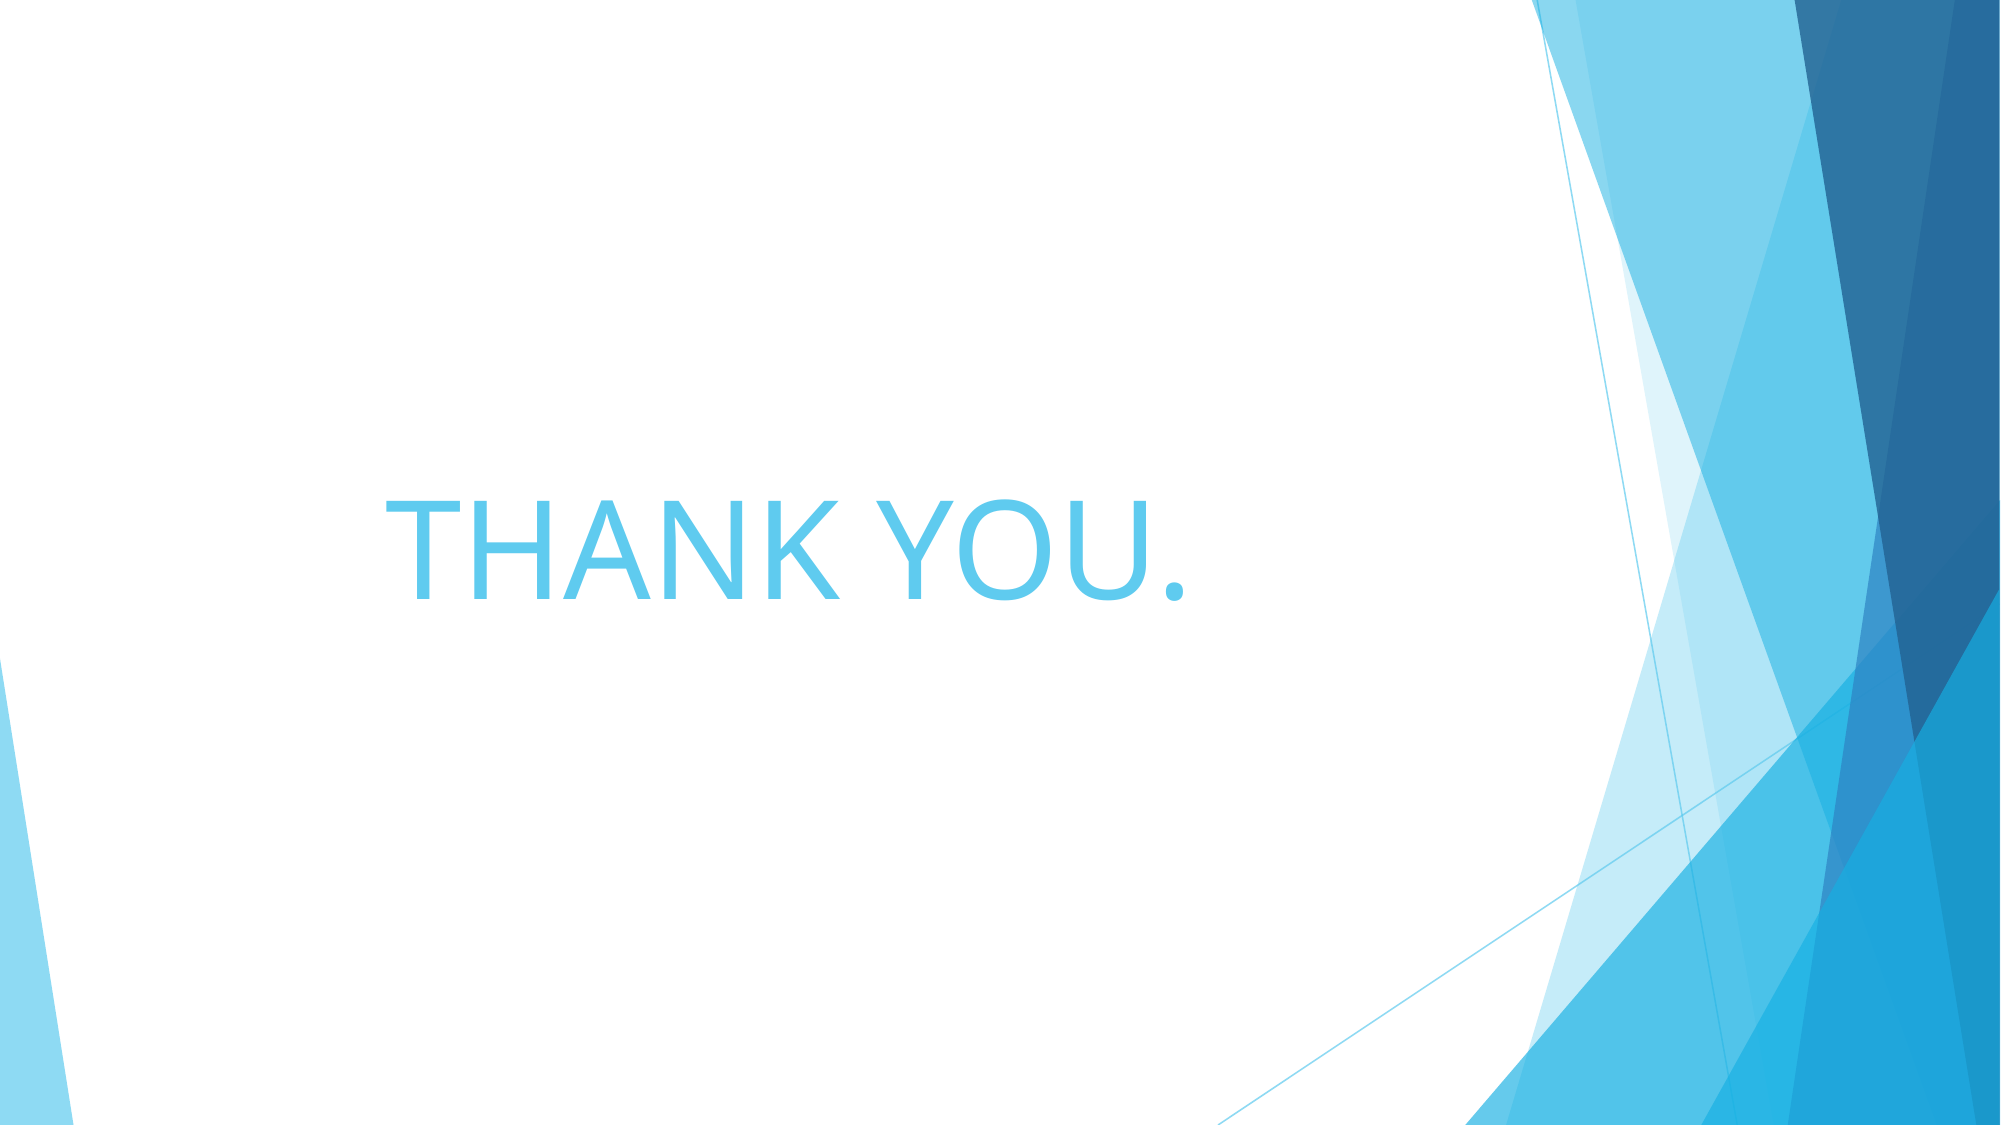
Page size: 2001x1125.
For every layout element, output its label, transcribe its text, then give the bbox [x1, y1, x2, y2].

title THANK YOU. [370, 454, 1781, 671]
